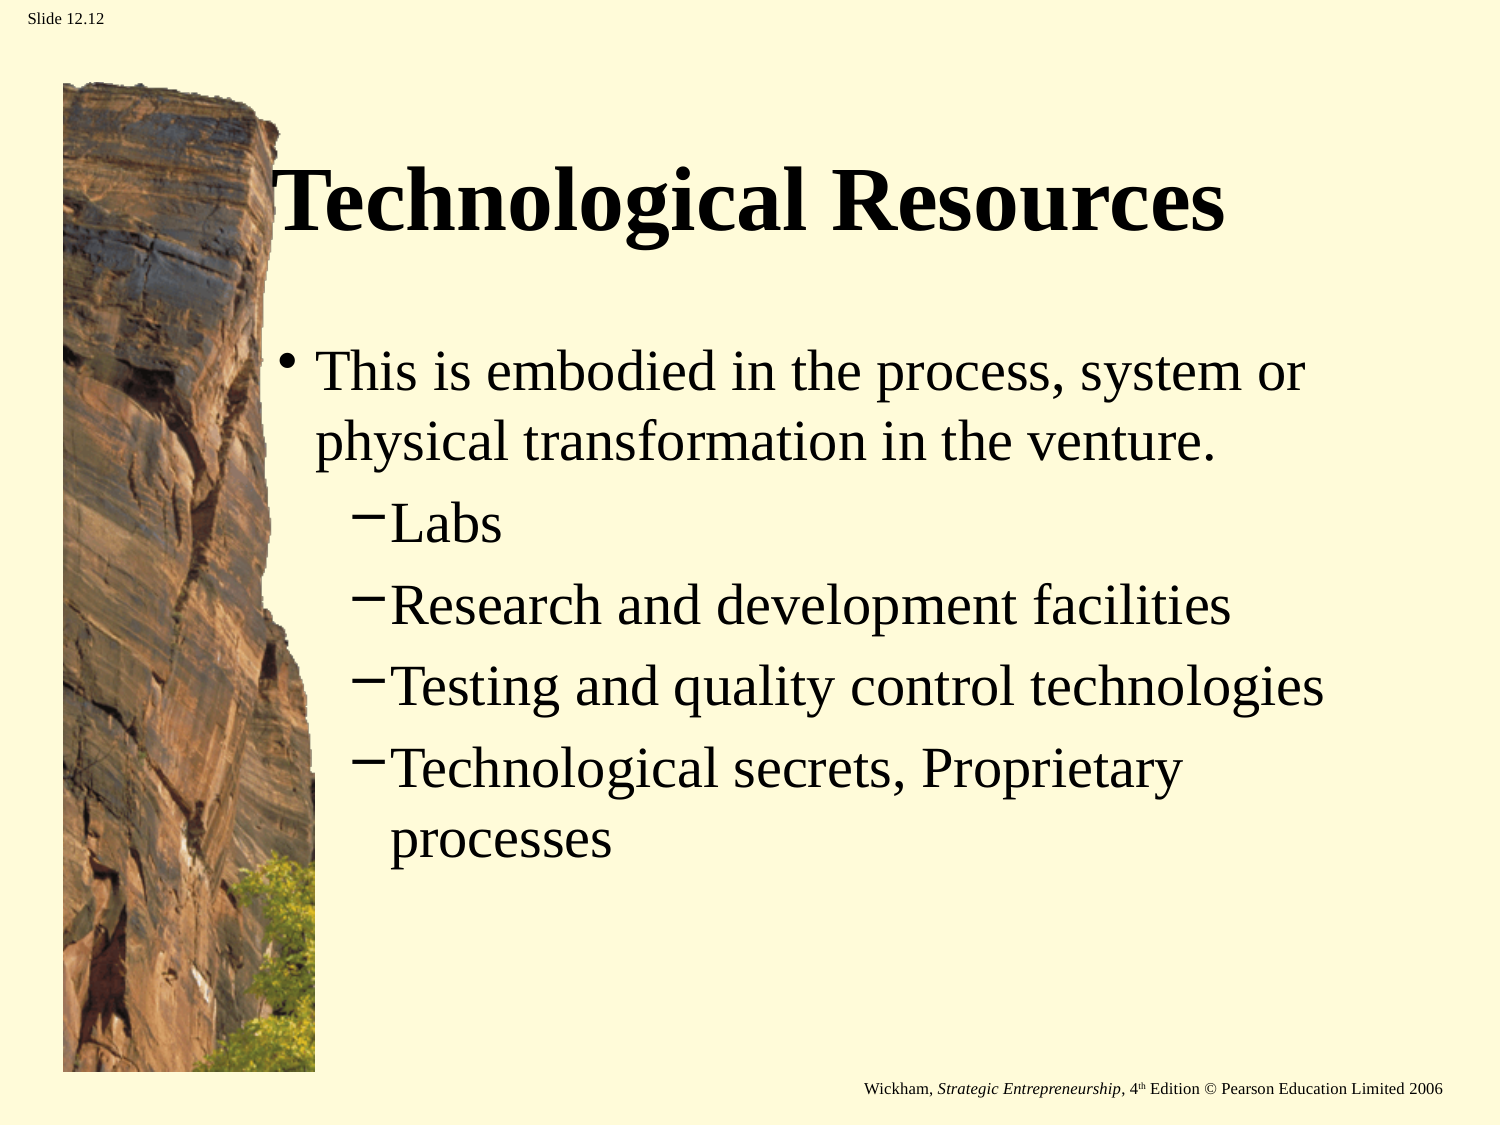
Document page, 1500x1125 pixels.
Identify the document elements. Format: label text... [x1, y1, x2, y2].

picture [63, 82, 315, 1072]
list This is embodied in the process, system or physical transformation in the venture. Labs Research and development facilities Testing and quality control technologies Technological secrets, Proprietary processes [112, 324, 1388, 1000]
title Technological Resources [112, 99, 1388, 288]
